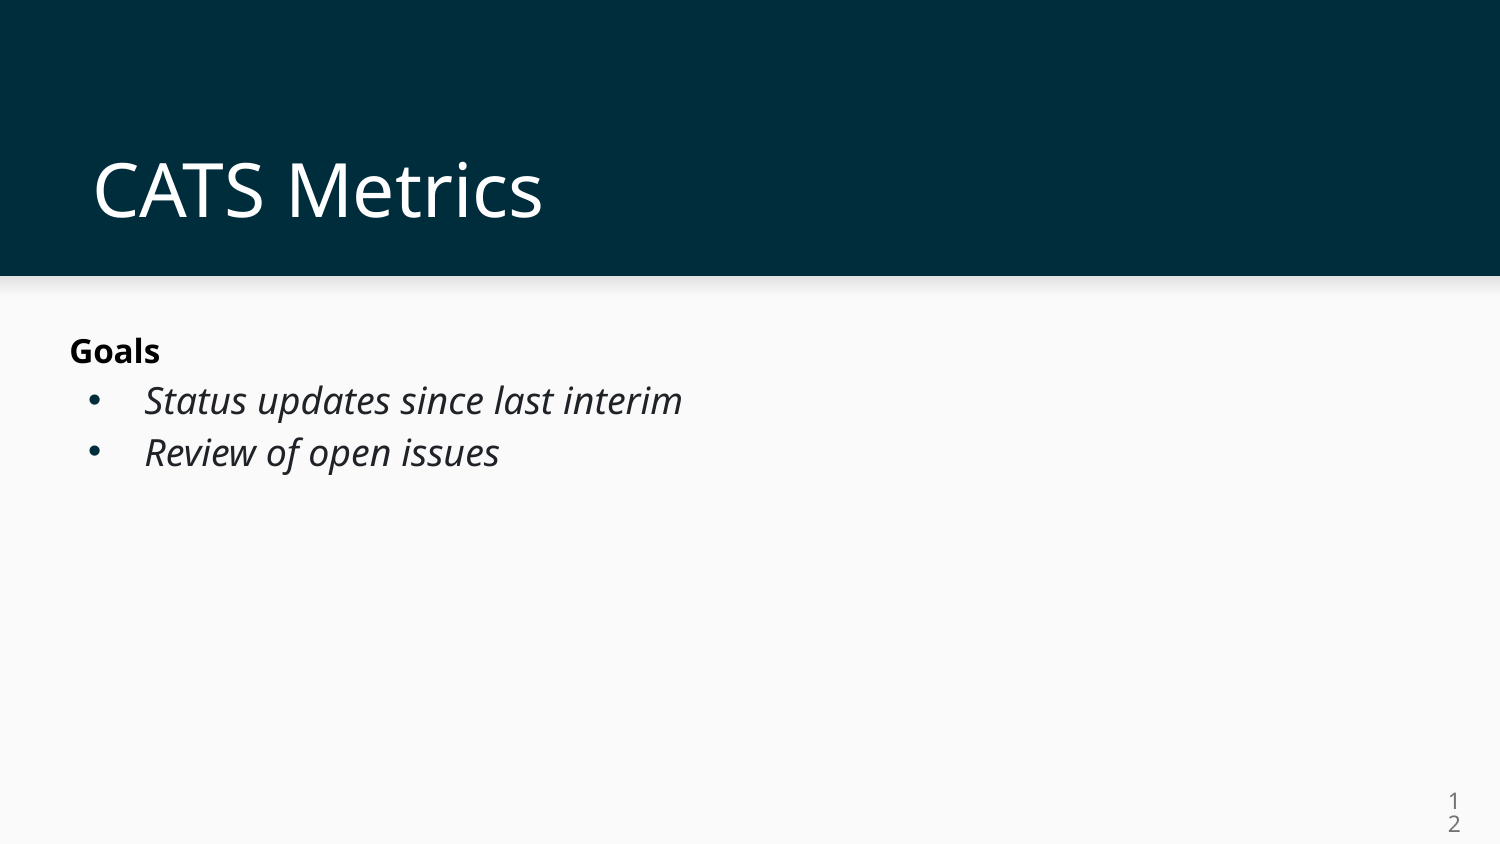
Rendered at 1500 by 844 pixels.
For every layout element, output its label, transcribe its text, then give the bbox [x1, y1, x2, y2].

title CATS Metrics [77, 35, 1427, 248]
slide_number 12 [1432, 775, 1489, 830]
list Goals Status updates since last interim Review of open issues [54, 311, 1446, 759]
